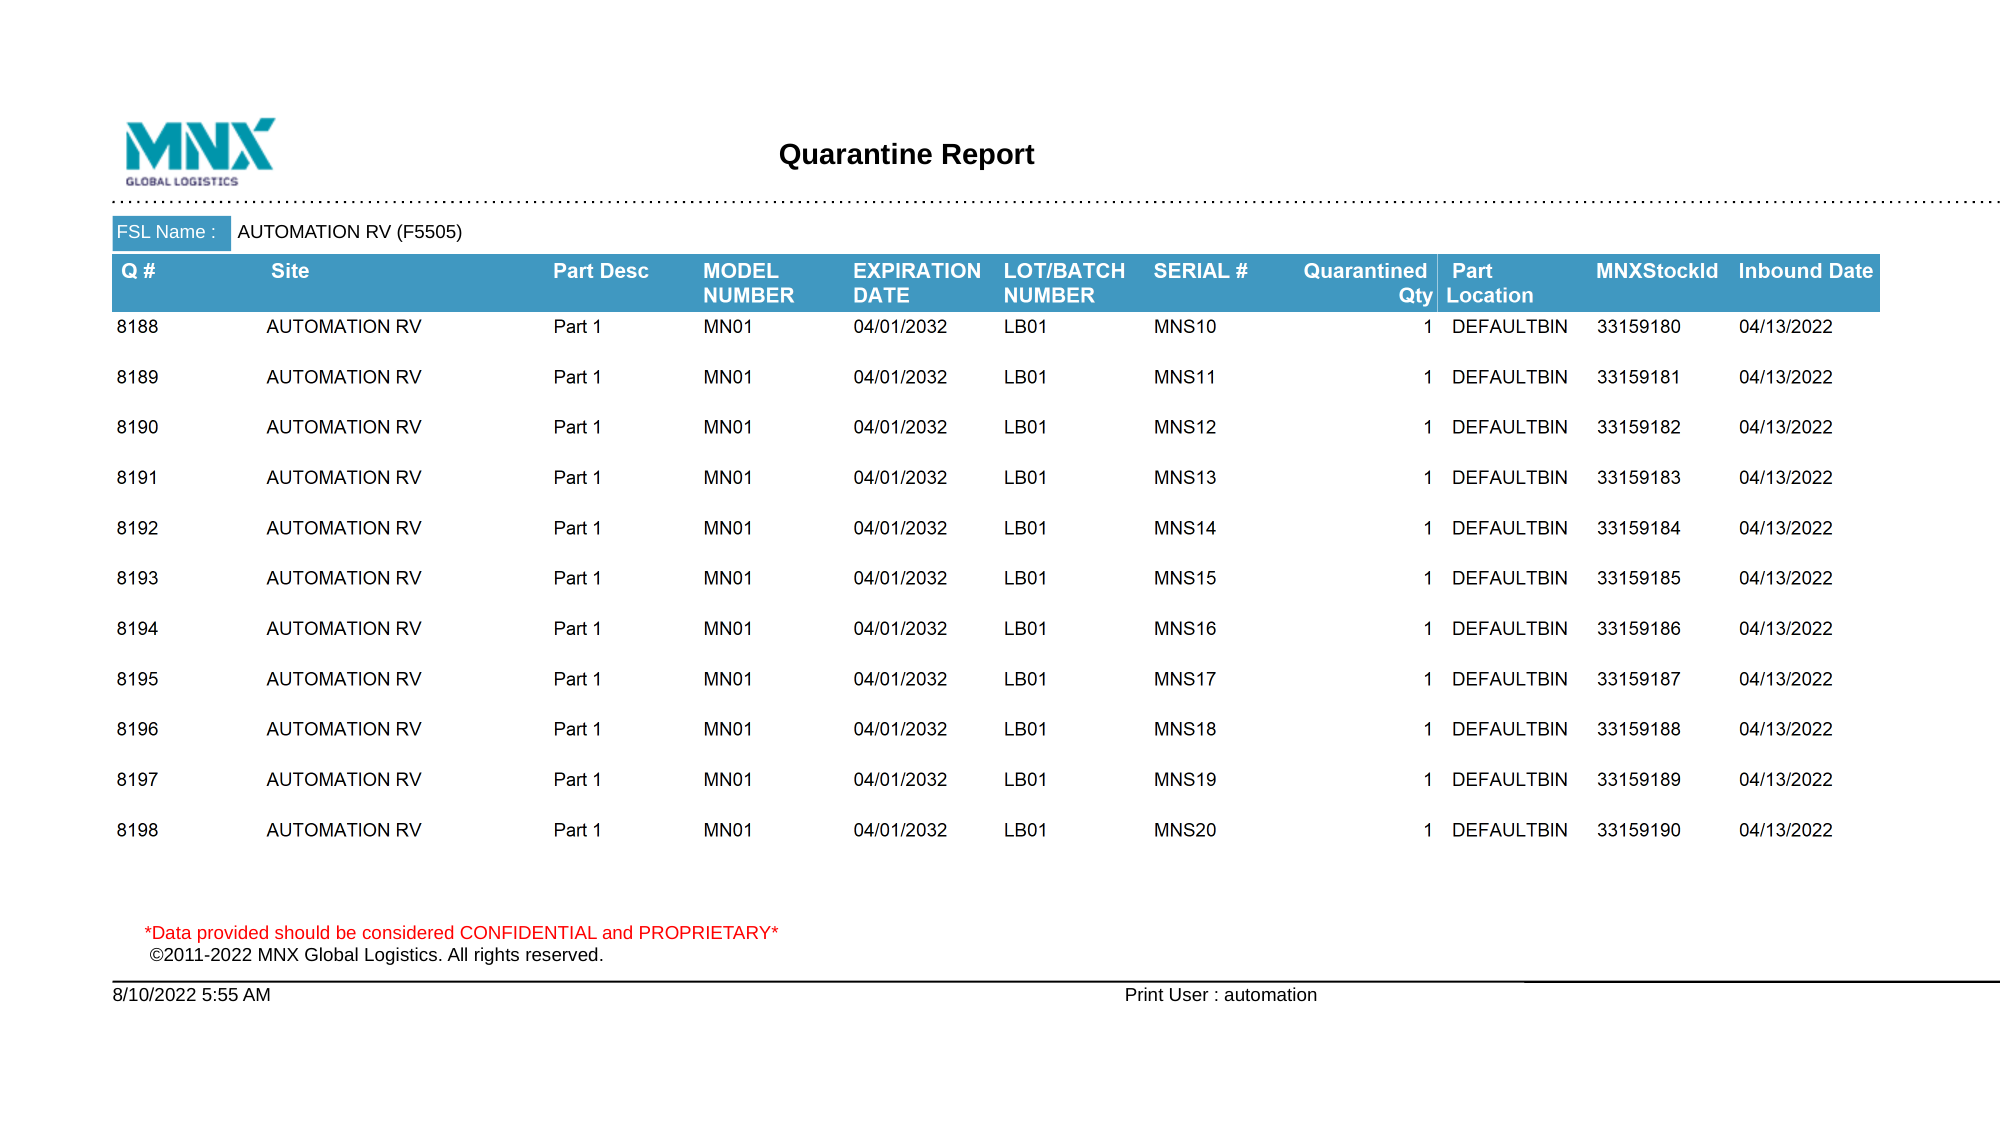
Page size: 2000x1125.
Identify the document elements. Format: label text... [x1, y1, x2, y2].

text_box Quarantine Report [562, 131, 1252, 173]
text_box *Data provided should be considered CONFIDENTIAL and PROPRIETARY* [144, 920, 1158, 942]
picture [112, 115, 323, 188]
text_box Print User : automation [1055, 983, 1387, 1013]
text_box AUTOMATION RV (F5505) [233, 215, 669, 251]
picture [112, 254, 1880, 866]
text_box 8/10/2022 5:55 AM [112, 983, 343, 1013]
text_box ©2011-2022 MNX Global Logistics. All rights reserved. [144, 942, 1158, 964]
text_box FSL Name : [112, 215, 232, 252]
